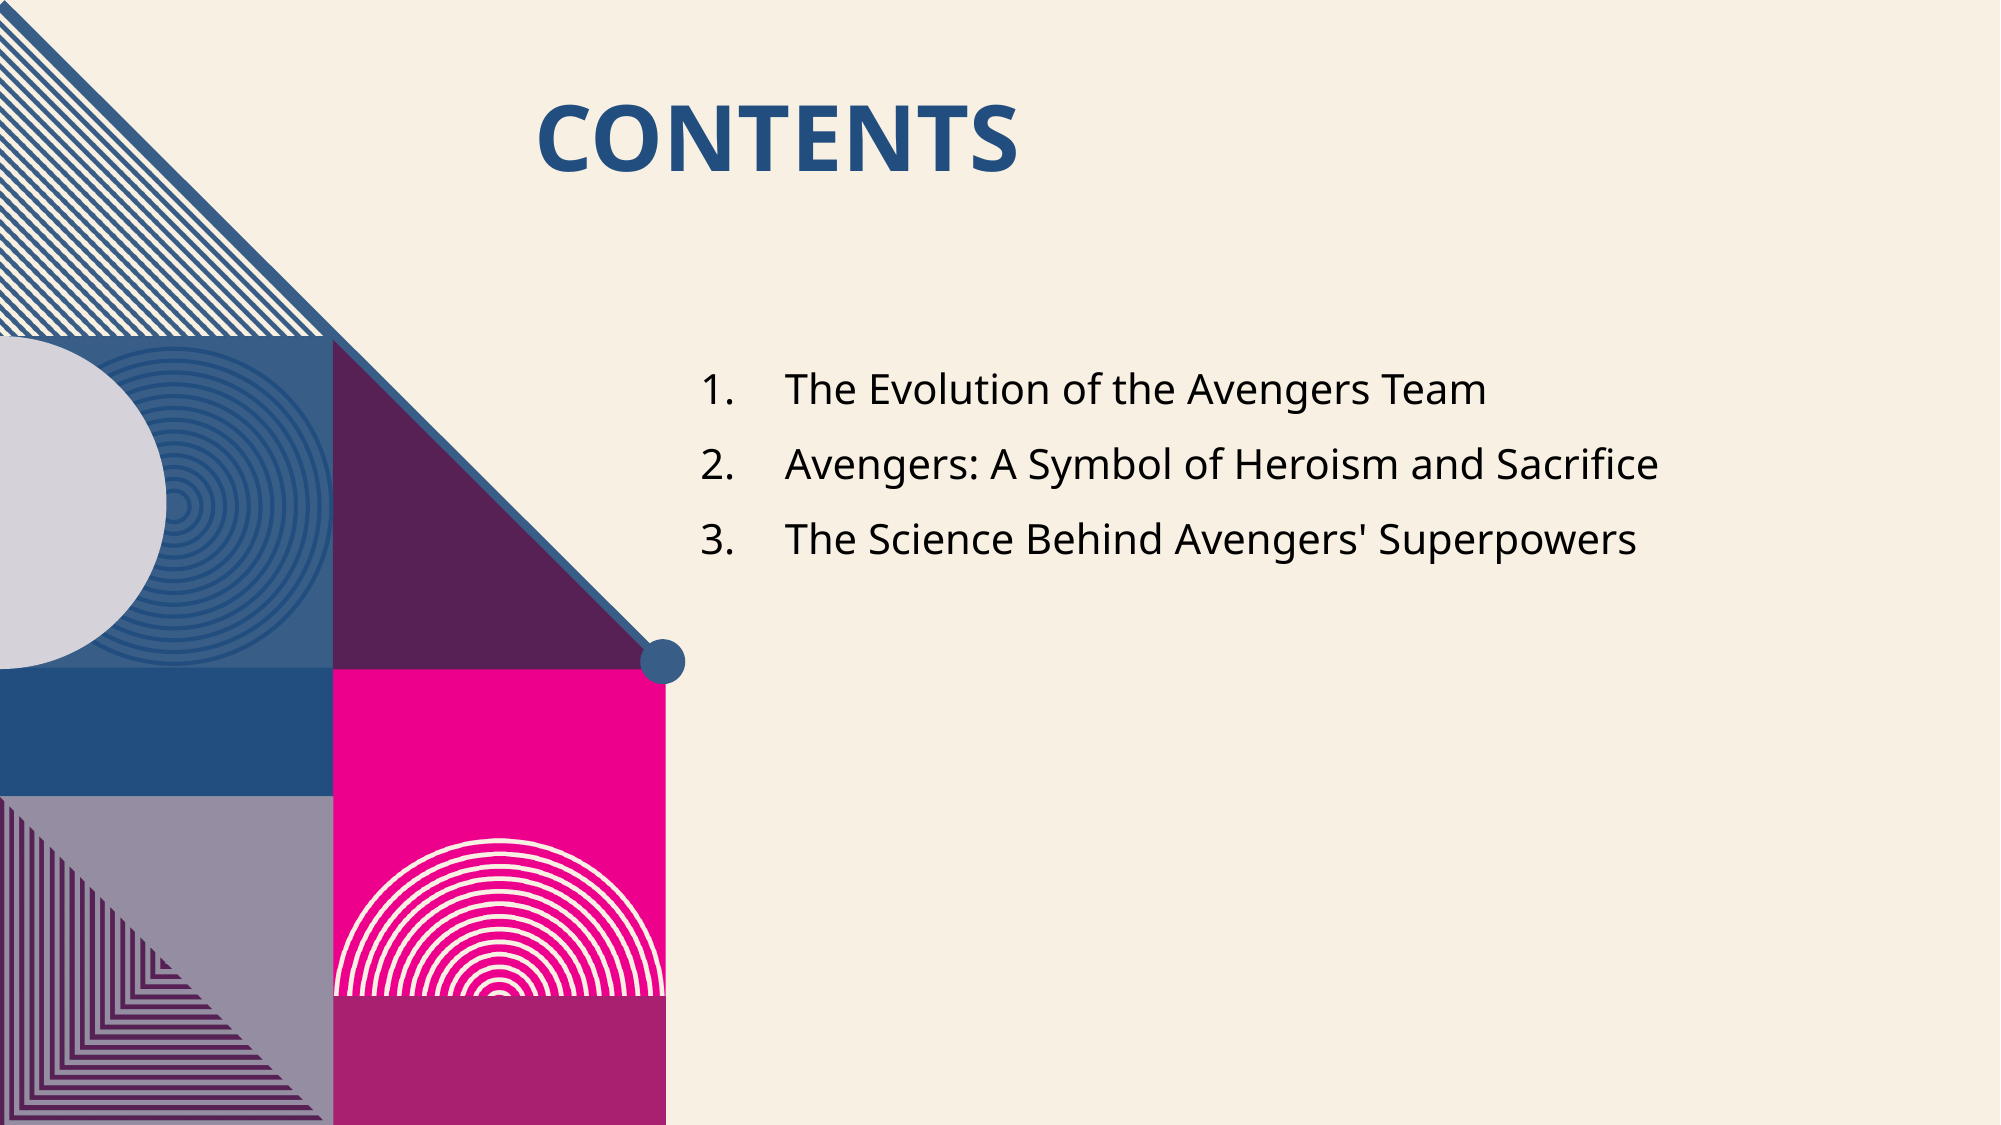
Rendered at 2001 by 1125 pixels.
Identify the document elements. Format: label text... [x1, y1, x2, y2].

title Contents [519, 16, 1850, 199]
picture [10, 4, 332, 325]
list The Evolution of the Avengers Team Avengers: A Symbol of Heroism and Sacrifice The Science Behind Avengers' Superpowers [685, 355, 1960, 1017]
picture [334, 838, 665, 996]
picture [0, 9, 330, 338]
picture [0, 797, 333, 1125]
